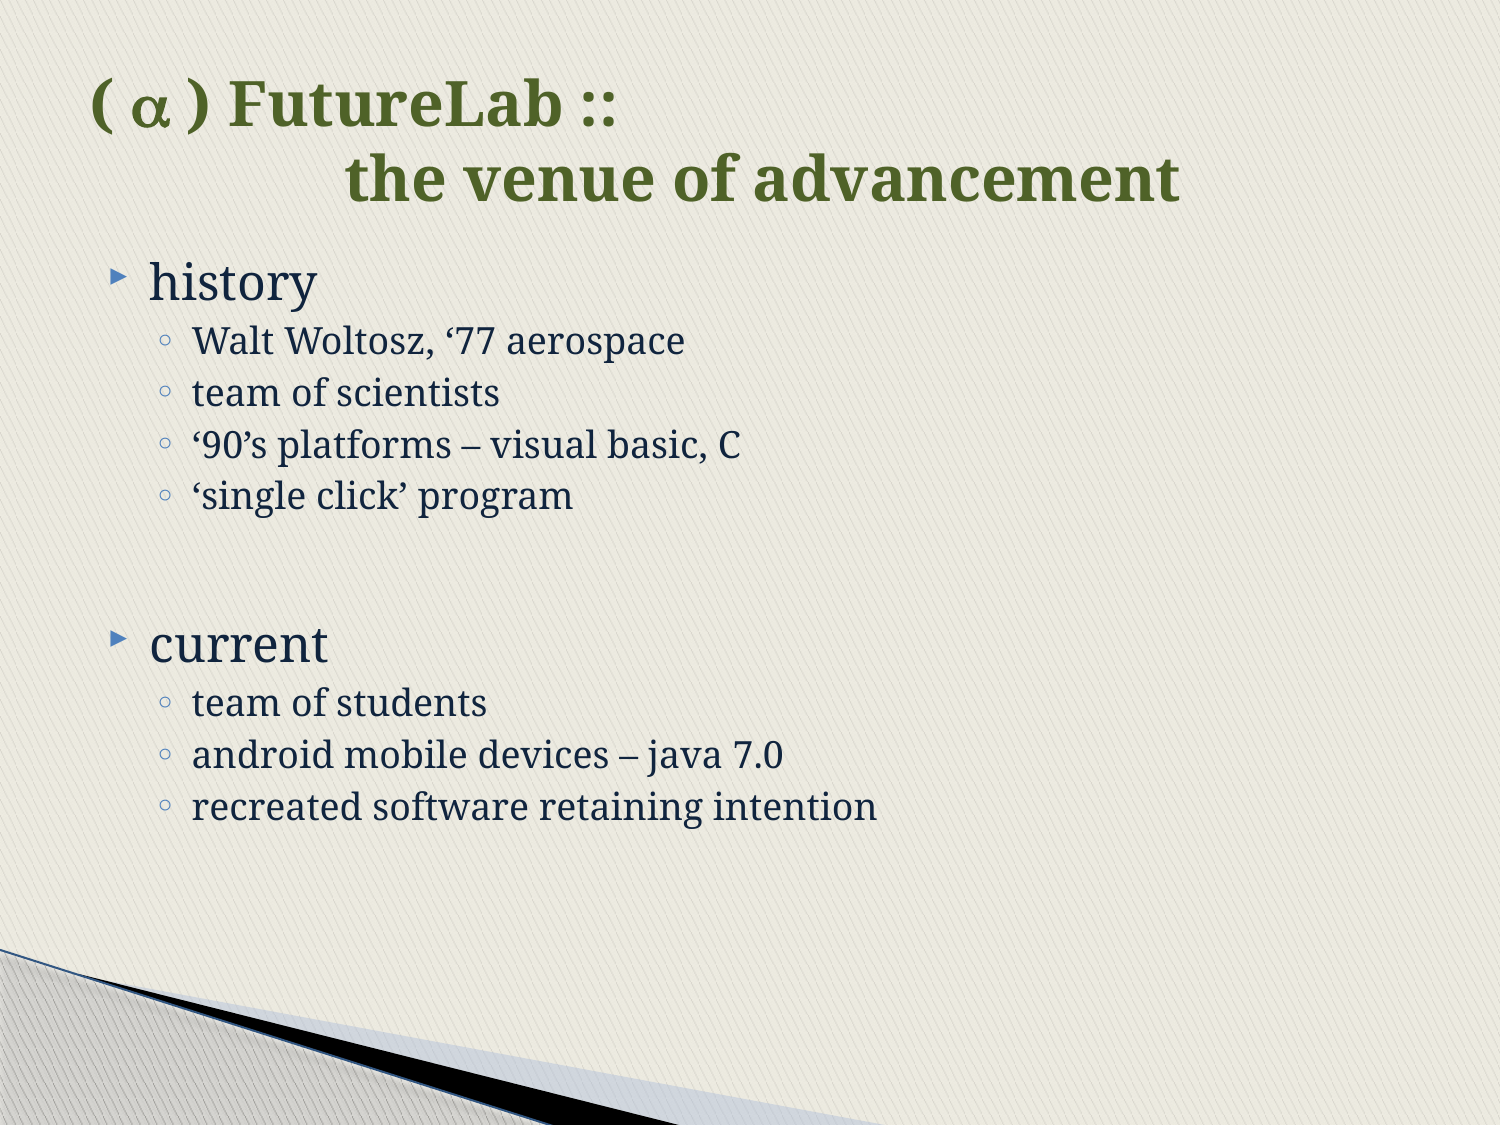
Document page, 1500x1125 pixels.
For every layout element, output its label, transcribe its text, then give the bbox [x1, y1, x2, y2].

list history Walt Woltosz, ‘77 aerospace team of scientists ‘90’s platforms – visual basic, C ‘single click’ program current team of students android mobile devices – java 7.0 recreated software retaining intention [75, 243, 1425, 986]
title ( a ) FutureLab :: the venue of advancement [75, 45, 1425, 233]
